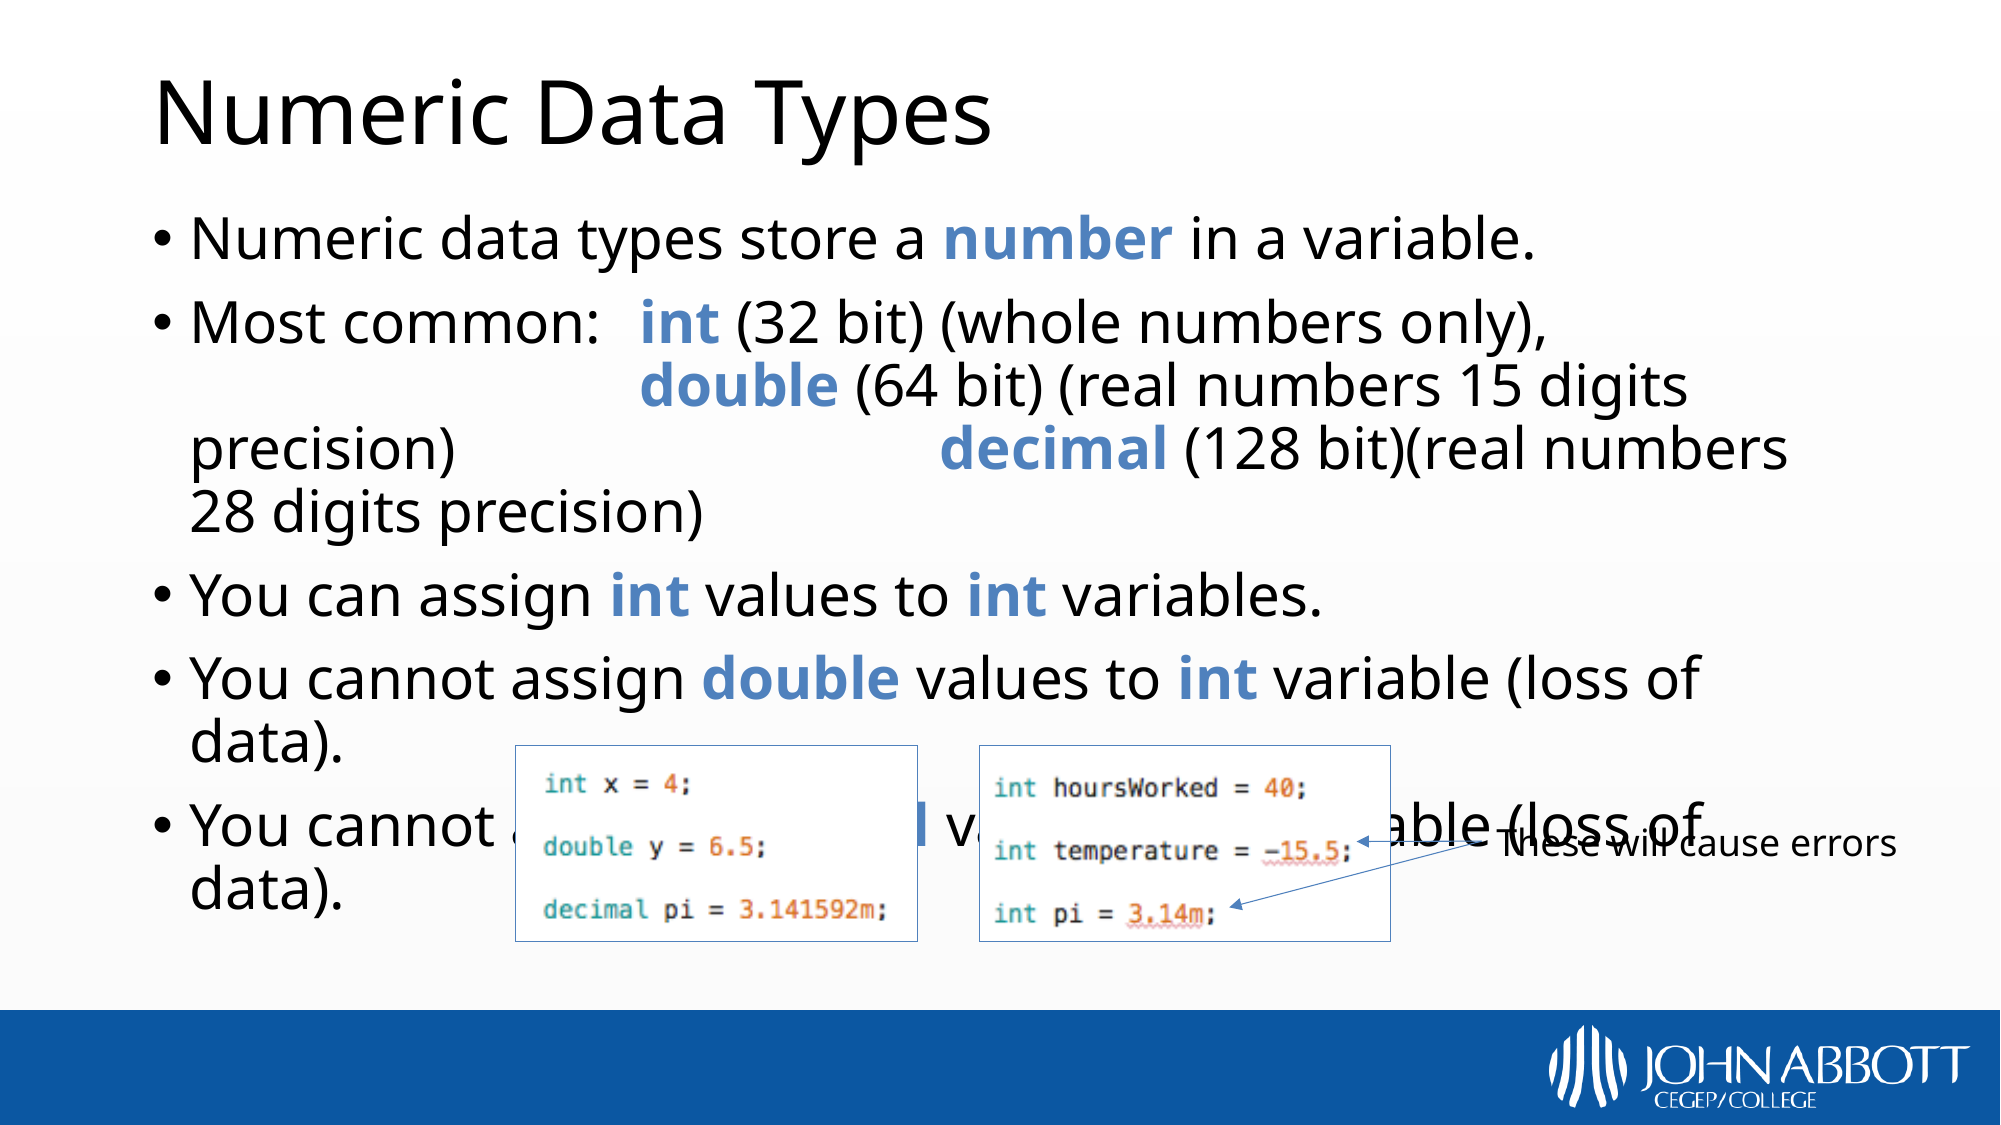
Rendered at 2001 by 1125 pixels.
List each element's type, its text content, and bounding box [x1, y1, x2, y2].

title Numeric Data Types [137, 59, 1863, 171]
picture [0, 1010, 2000, 1125]
list Numeric data types store a number in a variable. Most common: int (32 bit) (whole numbers only), double (64 bit) (real numbers 15 digits precision) decimal (128 bit)(real numbers 28 digits precision) You can assign int values to int variables. You cannot assign double values to int variable (loss of data). You cannot assign decimal value to int variable (loss of data). [137, 201, 1863, 970]
picture [515, 745, 918, 942]
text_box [1229, 841, 1502, 908]
picture [979, 745, 1391, 942]
text_box These will cause errors [1481, 811, 1913, 871]
